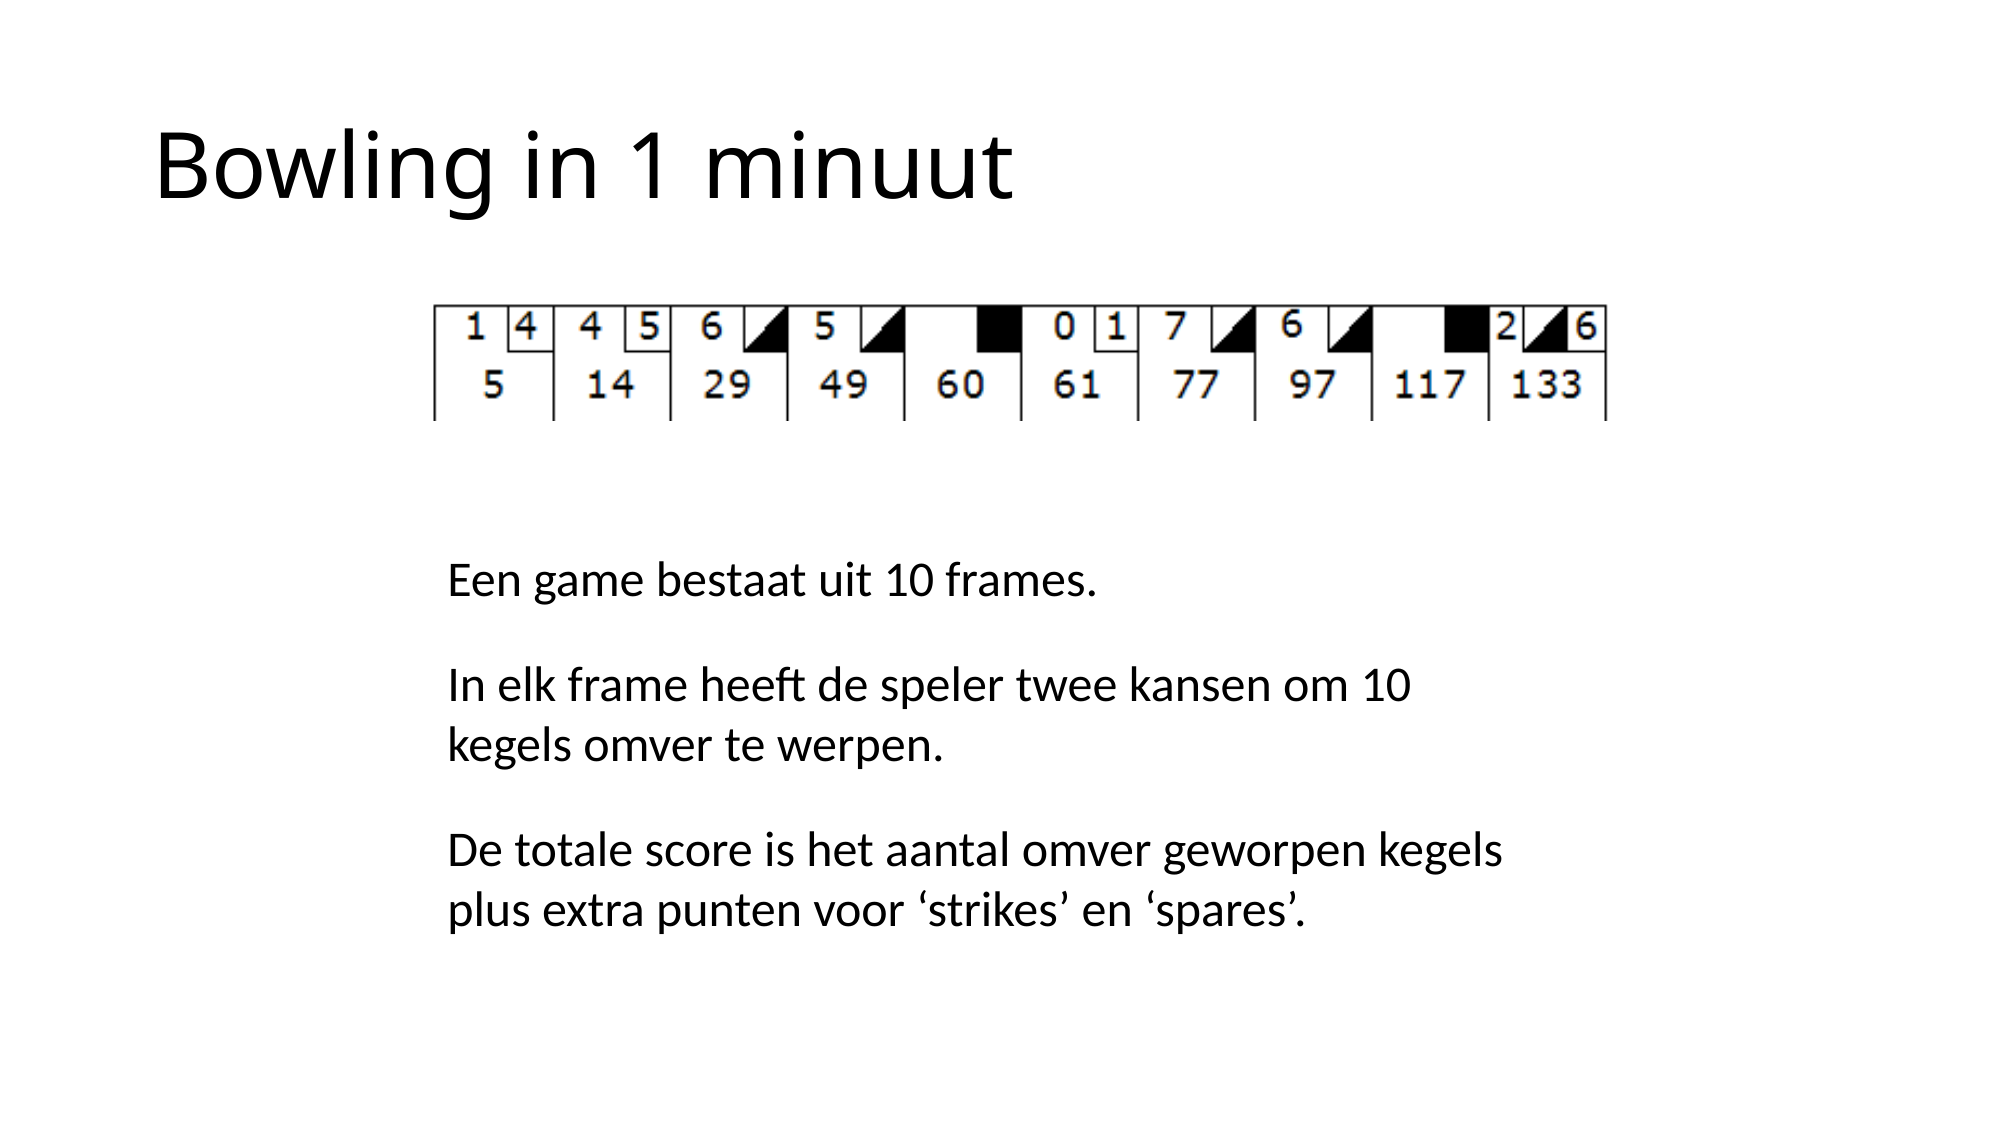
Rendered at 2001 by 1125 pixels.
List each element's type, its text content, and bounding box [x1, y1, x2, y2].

text_box Bowling in 1 minuut [137, 59, 1863, 278]
text_box Een game bestaat uit 10 frames. In elk frame heeft de speler twee kansen om 10 kegels omver te werpen. De totale score is het aantal omver geworpen kegels plus extra punten voor ‘strikes’ en ‘spares’. [432, 539, 1563, 1125]
picture [432, 301, 1636, 421]
